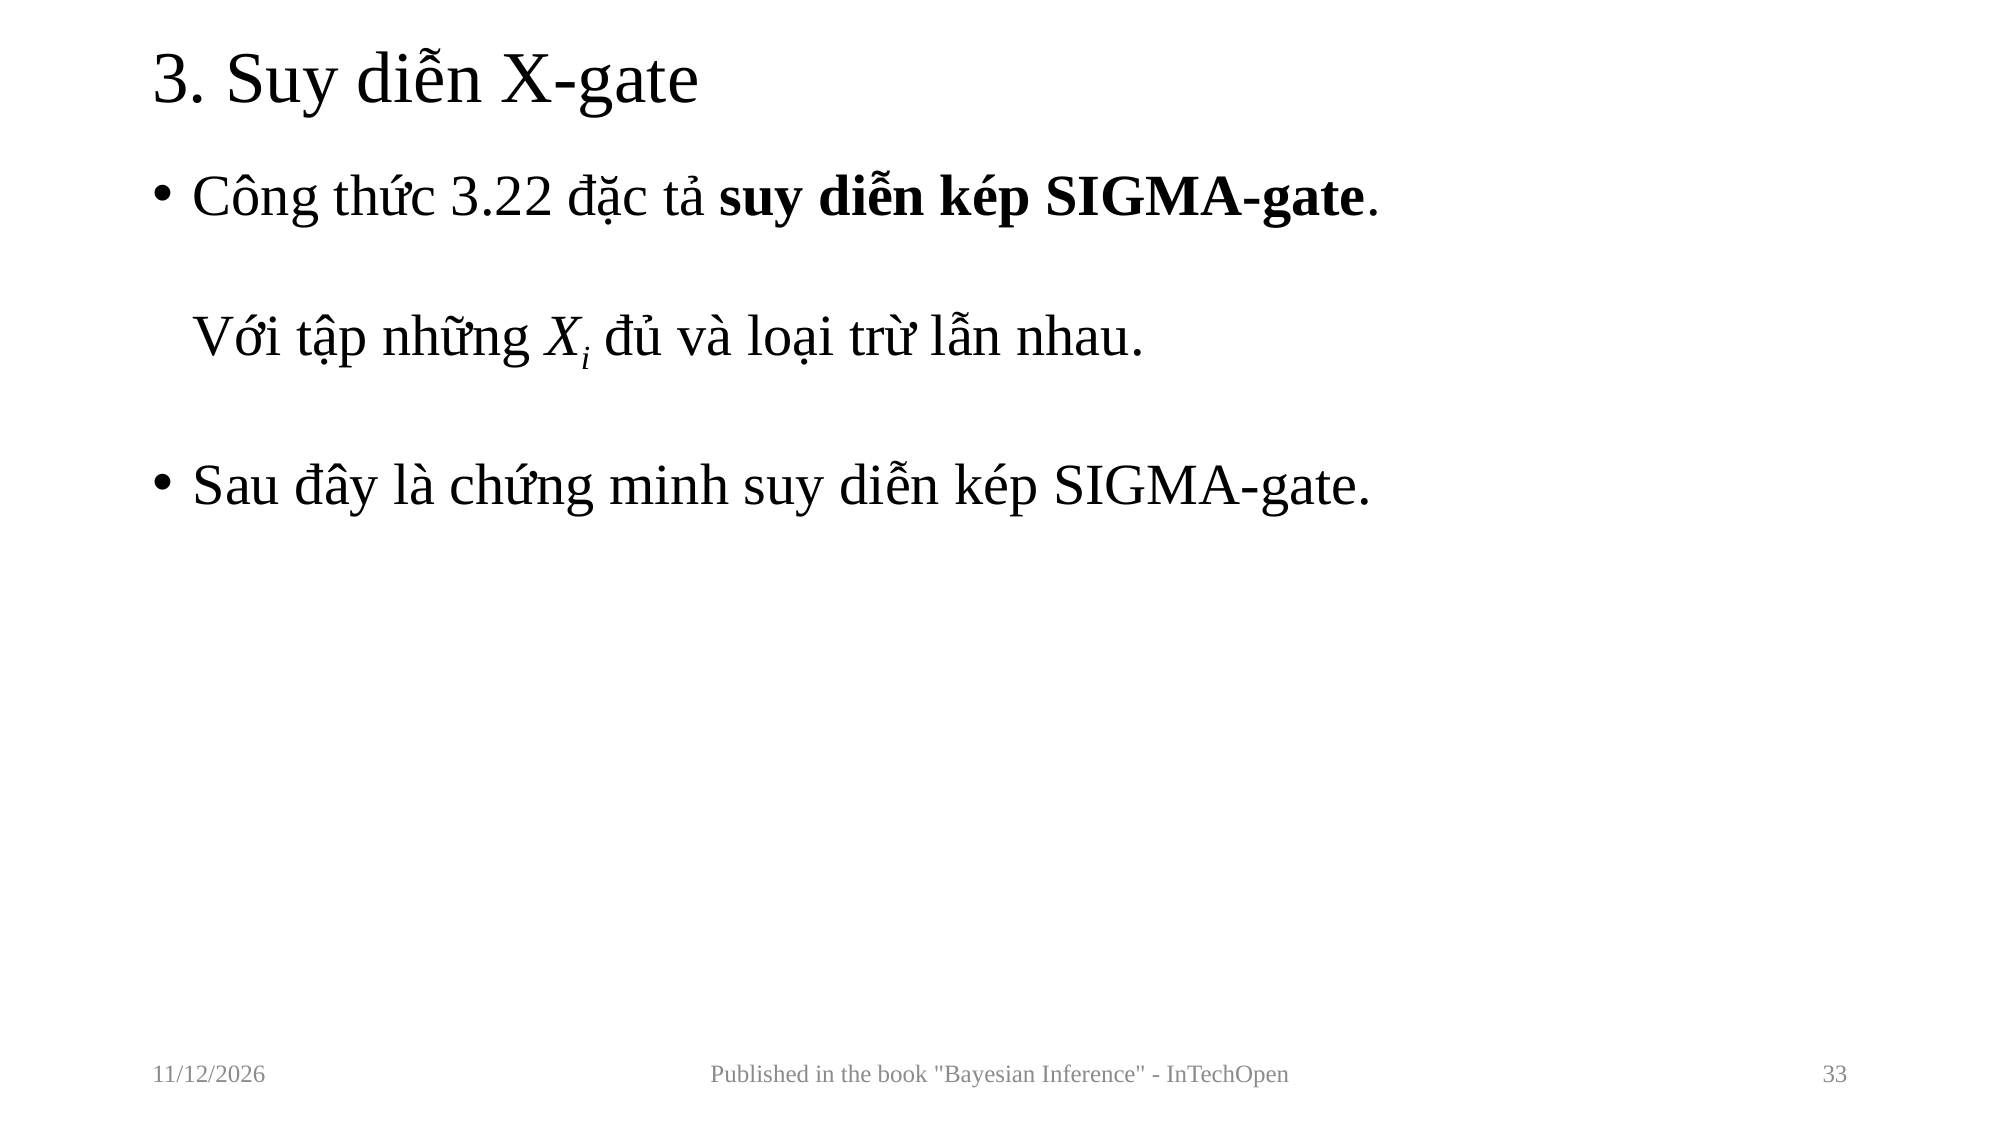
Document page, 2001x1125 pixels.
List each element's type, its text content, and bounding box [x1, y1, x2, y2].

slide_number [137, 1042, 588, 1103]
title 3. Suy diễn X-gate [137, 19, 1863, 128]
slide_number 33 [1412, 1042, 1863, 1103]
footer Published in the book "Bayesian Inference" - InTechOpen [662, 1042, 1338, 1103]
